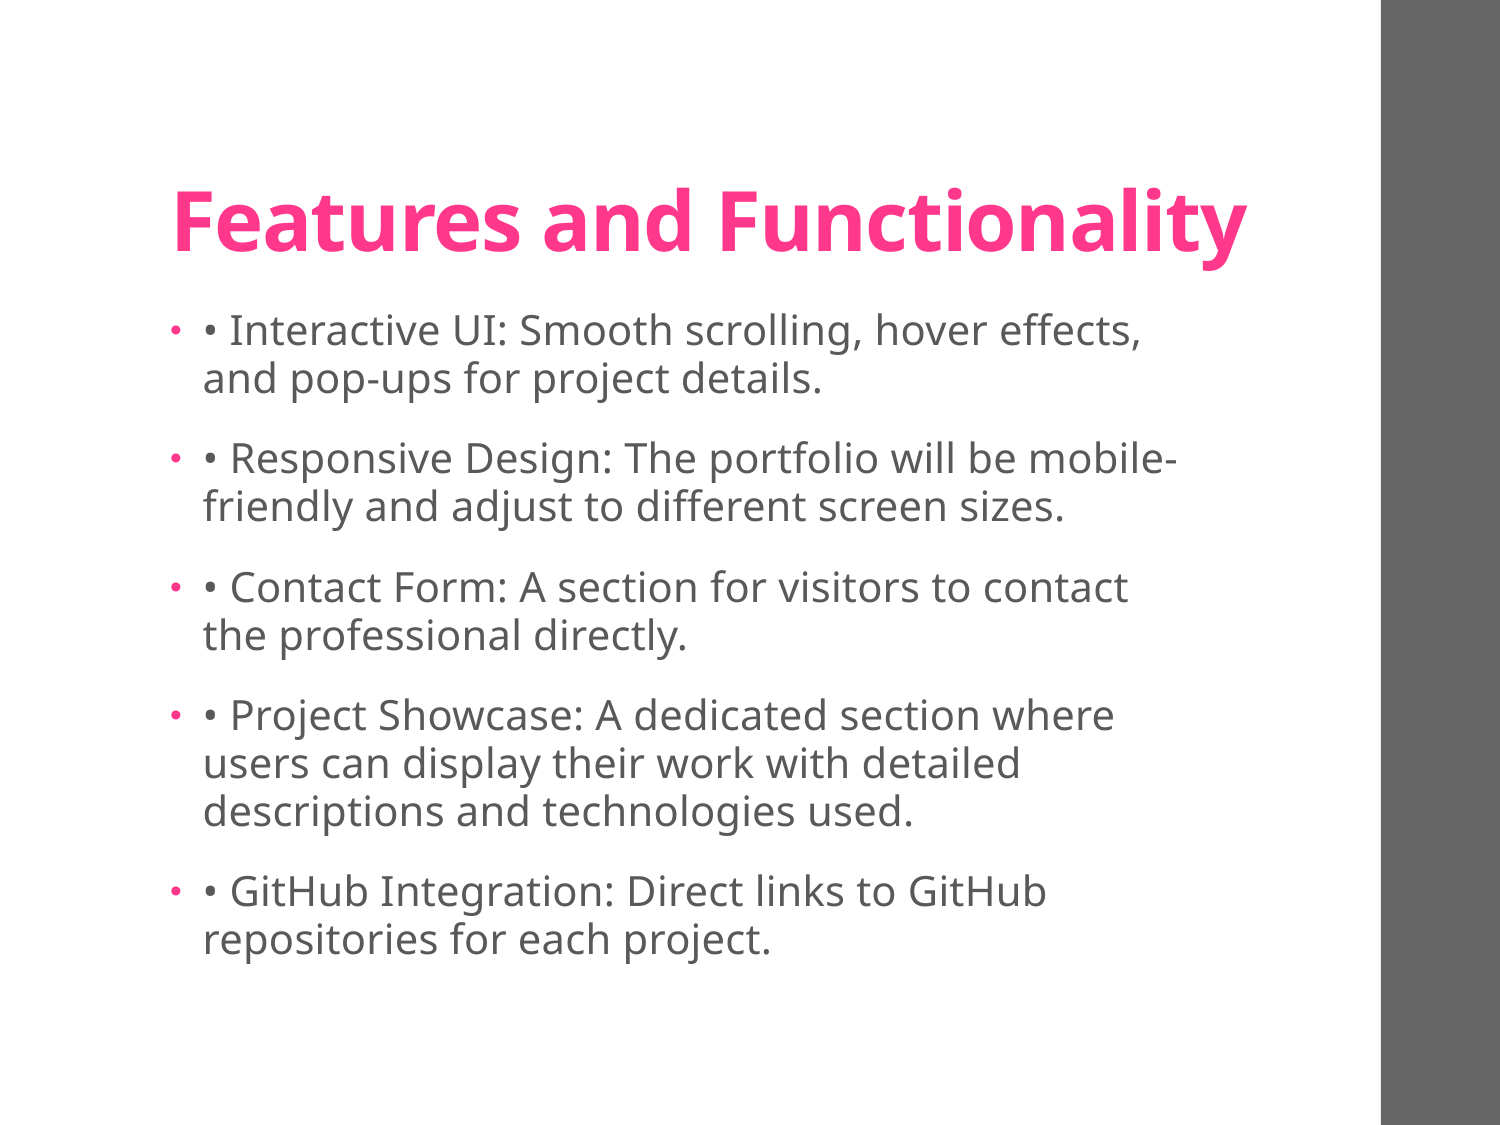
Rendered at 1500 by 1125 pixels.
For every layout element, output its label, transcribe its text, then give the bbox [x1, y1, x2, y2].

title Features and Functionality [155, 60, 1348, 278]
list • Interactive UI: Smooth scrolling, hover effects, and pop-ups for project details. • Responsive Design: The portfolio will be mobile-friendly and adjust to different screen sizes. • Contact Form: A section for visitors to contact the professional directly. • Project Showcase: A dedicated section where users can display their work with detailed descriptions and technologies used. • GitHub Integration: Direct links to GitHub repositories for each project. [155, 299, 1213, 1014]
